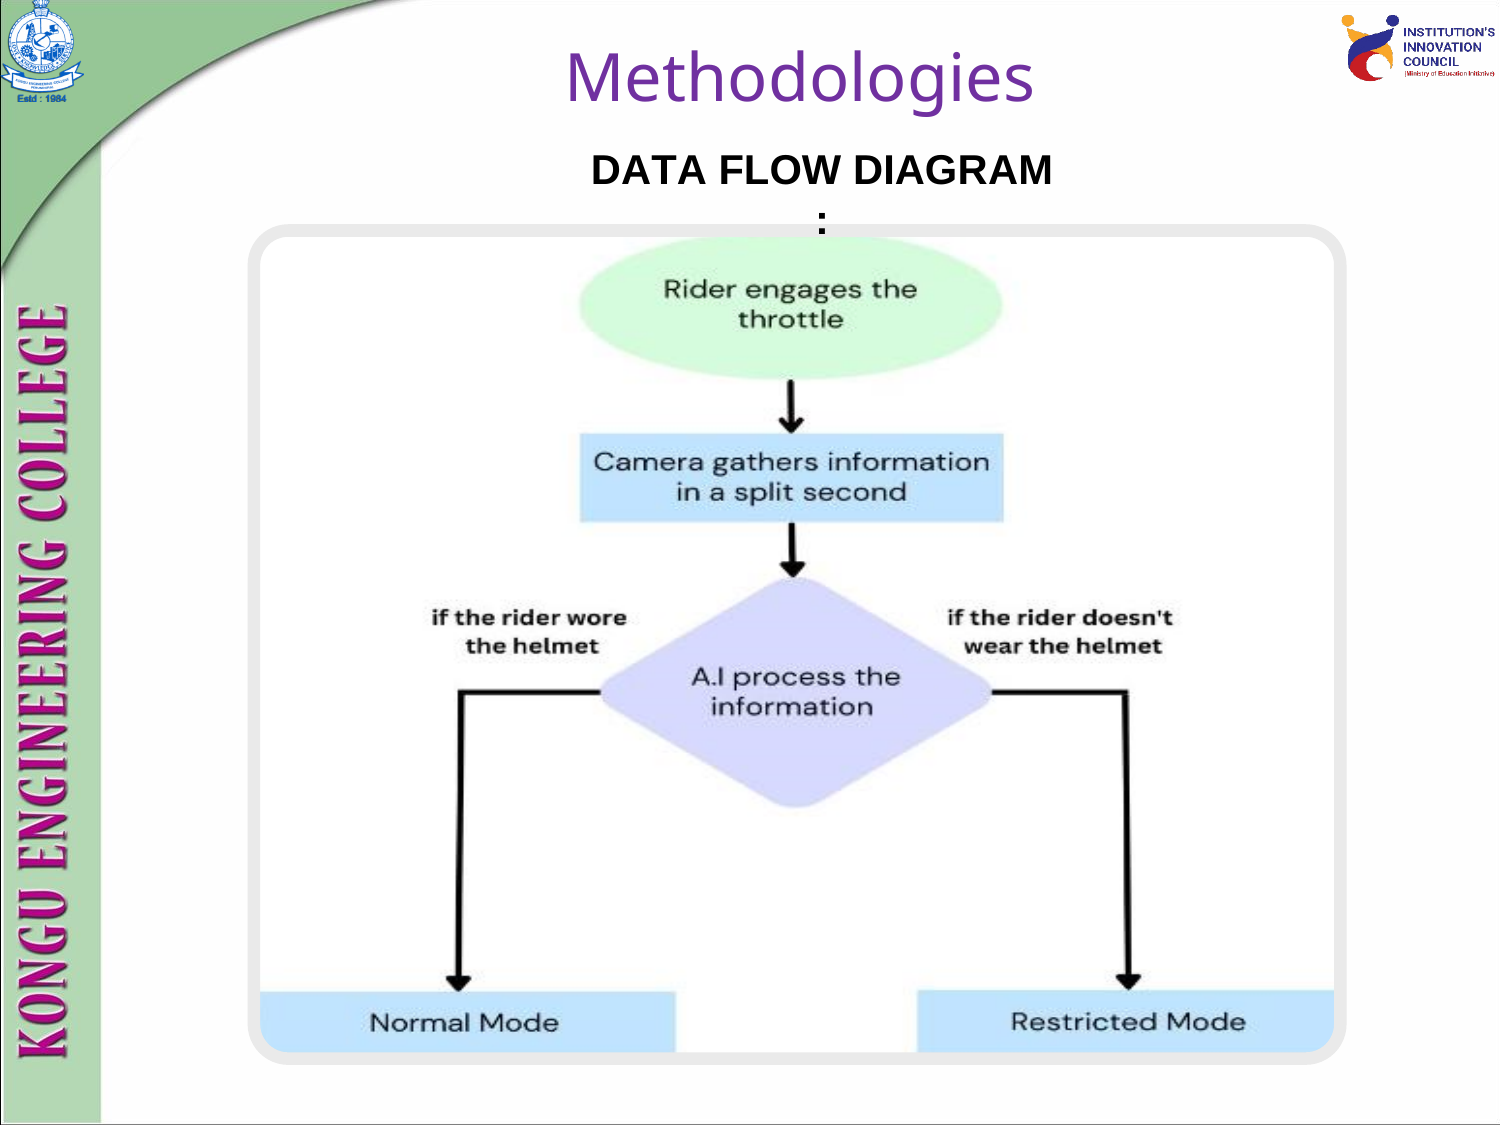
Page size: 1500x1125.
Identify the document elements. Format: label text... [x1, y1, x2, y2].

text_box DATA FLOW DIAGRAM : [584, 140, 1058, 228]
picture [0, 0, 1500, 1125]
title Methodologies [152, 49, 1465, 195]
